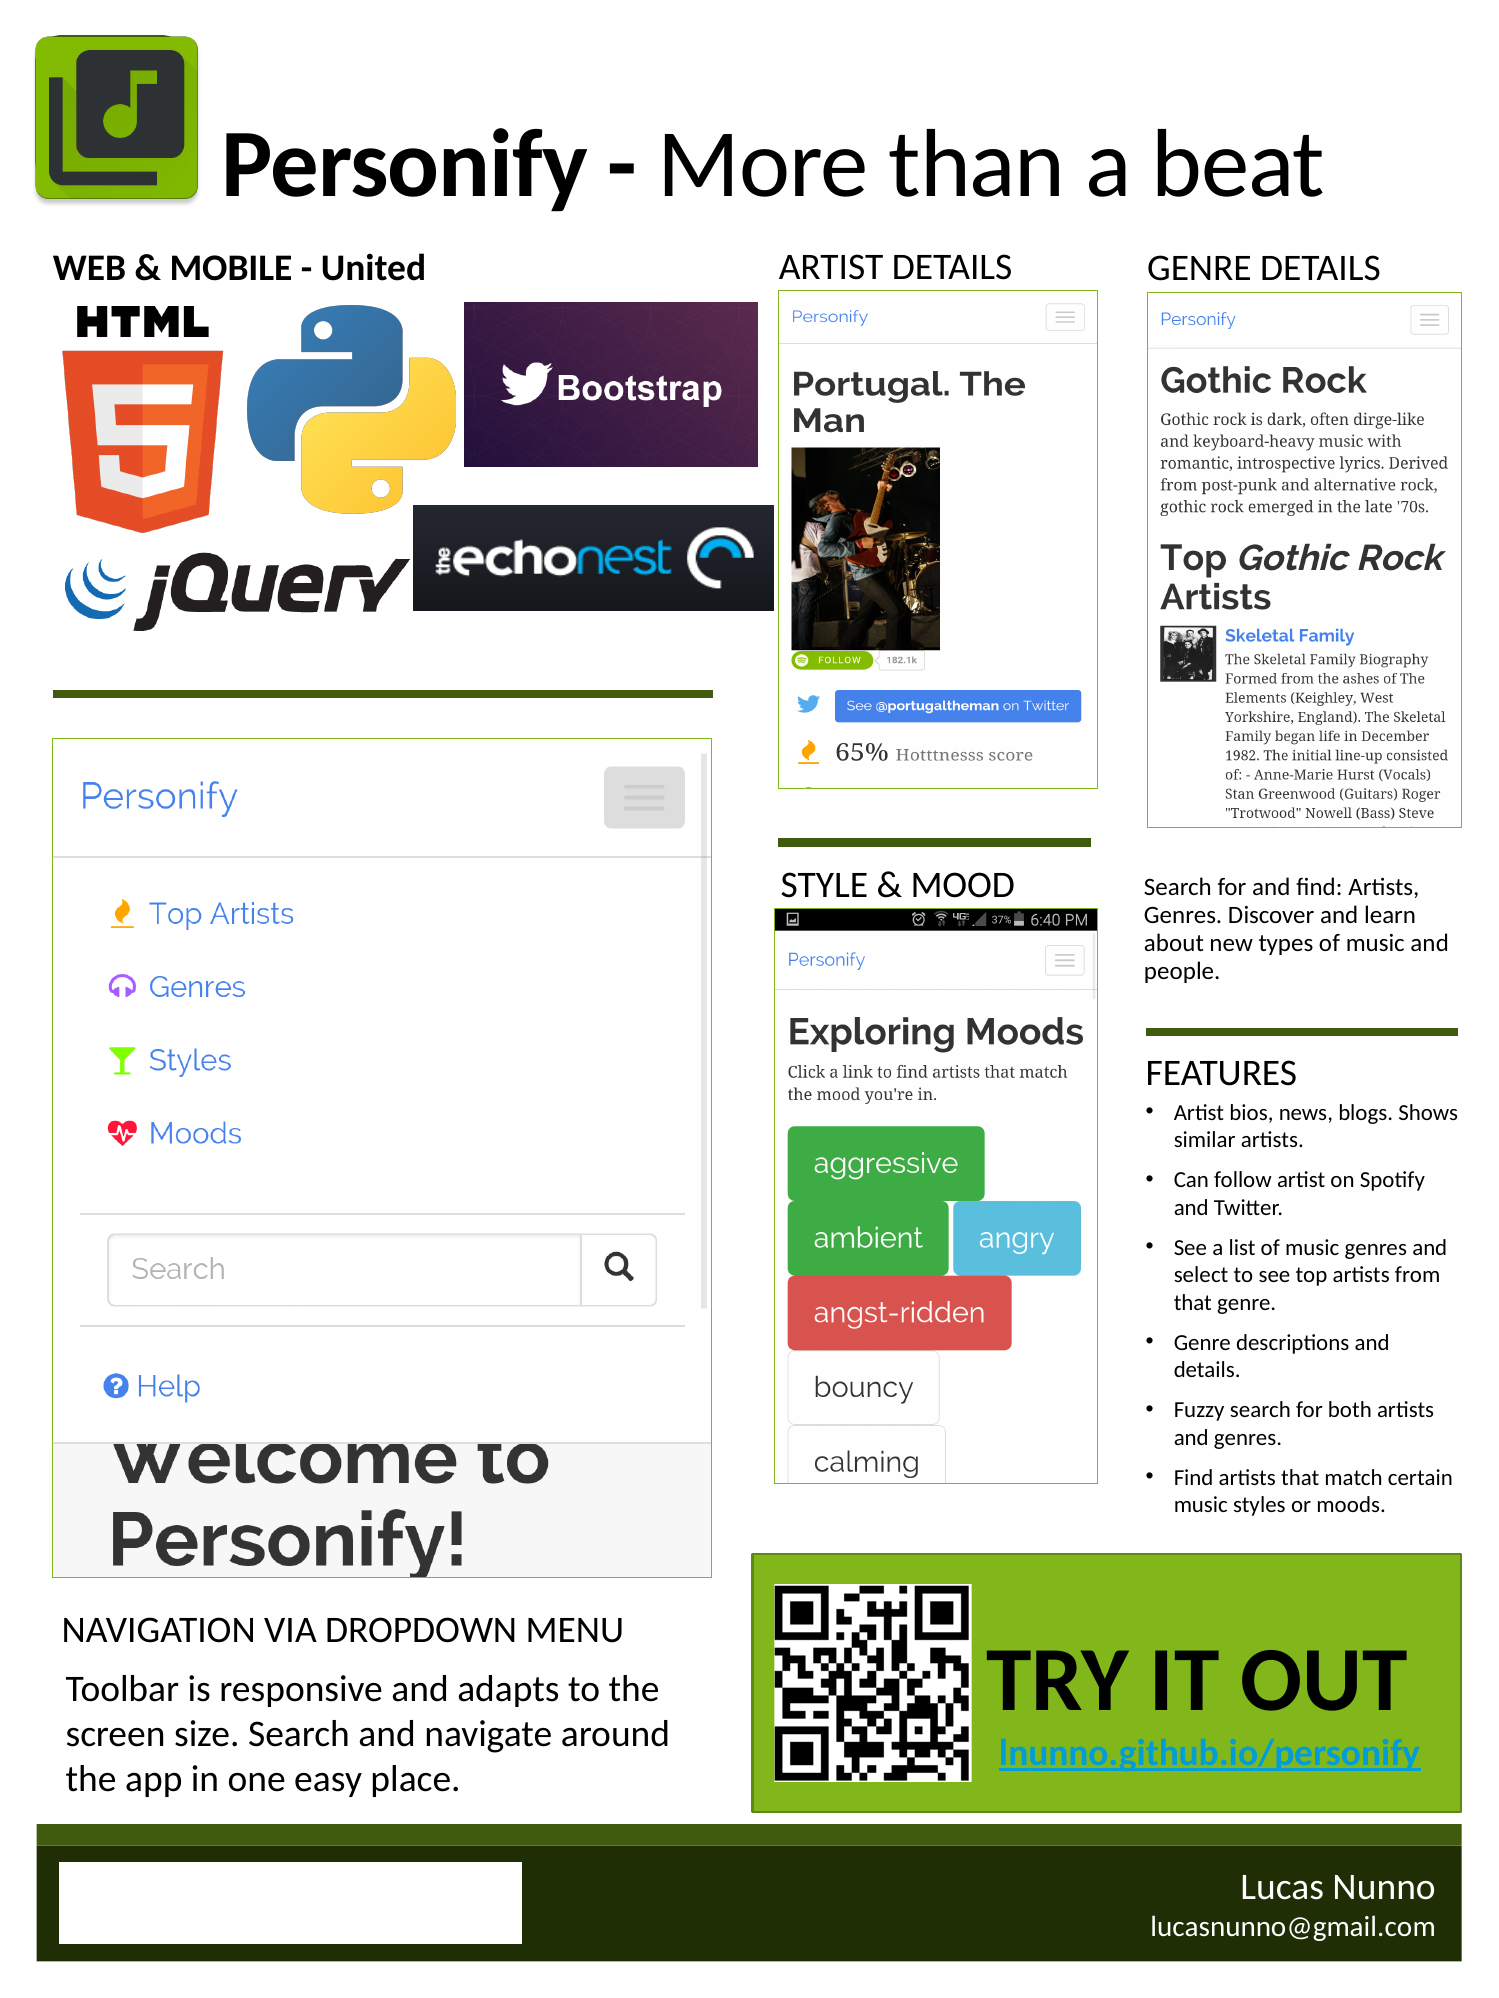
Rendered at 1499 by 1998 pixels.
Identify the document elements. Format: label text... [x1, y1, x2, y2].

text_box FEATURES [1145, 1047, 1459, 1093]
text_box GENRE DETAILS [1147, 242, 1460, 288]
text_box [751, 1553, 1462, 1813]
picture [1147, 292, 1463, 829]
picture [58, 1861, 522, 1944]
title Personify - More than a beat [227, 36, 1460, 224]
picture [773, 1584, 973, 1782]
text_box lnunno.github.io/personify [984, 1720, 1436, 1781]
text_box Search for and find: Artists, Genres. Discover and learn about new types of music and people. [1143, 872, 1457, 984]
text_box TRY IT OUT [982, 1611, 1436, 1736]
picture [13, 15, 219, 220]
text_box Artist bios, news, blogs. Shows similar artists. Can follow artist on Spotify and Twitter. See a list of music genres and select to see top artists from that genre. Genre descriptions and details. Fuzzy search for both artists and genres. Find artists that match certain music styles or moods. [1145, 1097, 1462, 1518]
picture [29, 305, 775, 687]
text_box Toolbar is responsive and adapts to the screen size. Search and navigate around the app in one easy place. [50, 1656, 717, 1807]
picture [773, 907, 1099, 1484]
text_box [35, 1847, 1463, 1963]
text_box Lucas Nunno lucasnunno@gmail.com [778, 1862, 1436, 1943]
picture [463, 301, 759, 468]
text_box WEB & MOBILE - United [52, 242, 724, 288]
text_box ARTIST DETAILS [778, 242, 1092, 288]
text_box [35, 1823, 1463, 1847]
picture [52, 737, 712, 1578]
picture [777, 289, 1098, 790]
text_box STYLE & MOOD [780, 860, 1094, 904]
text_box NAVIGATION VIA DROPDOWN MENU [61, 1604, 712, 1650]
